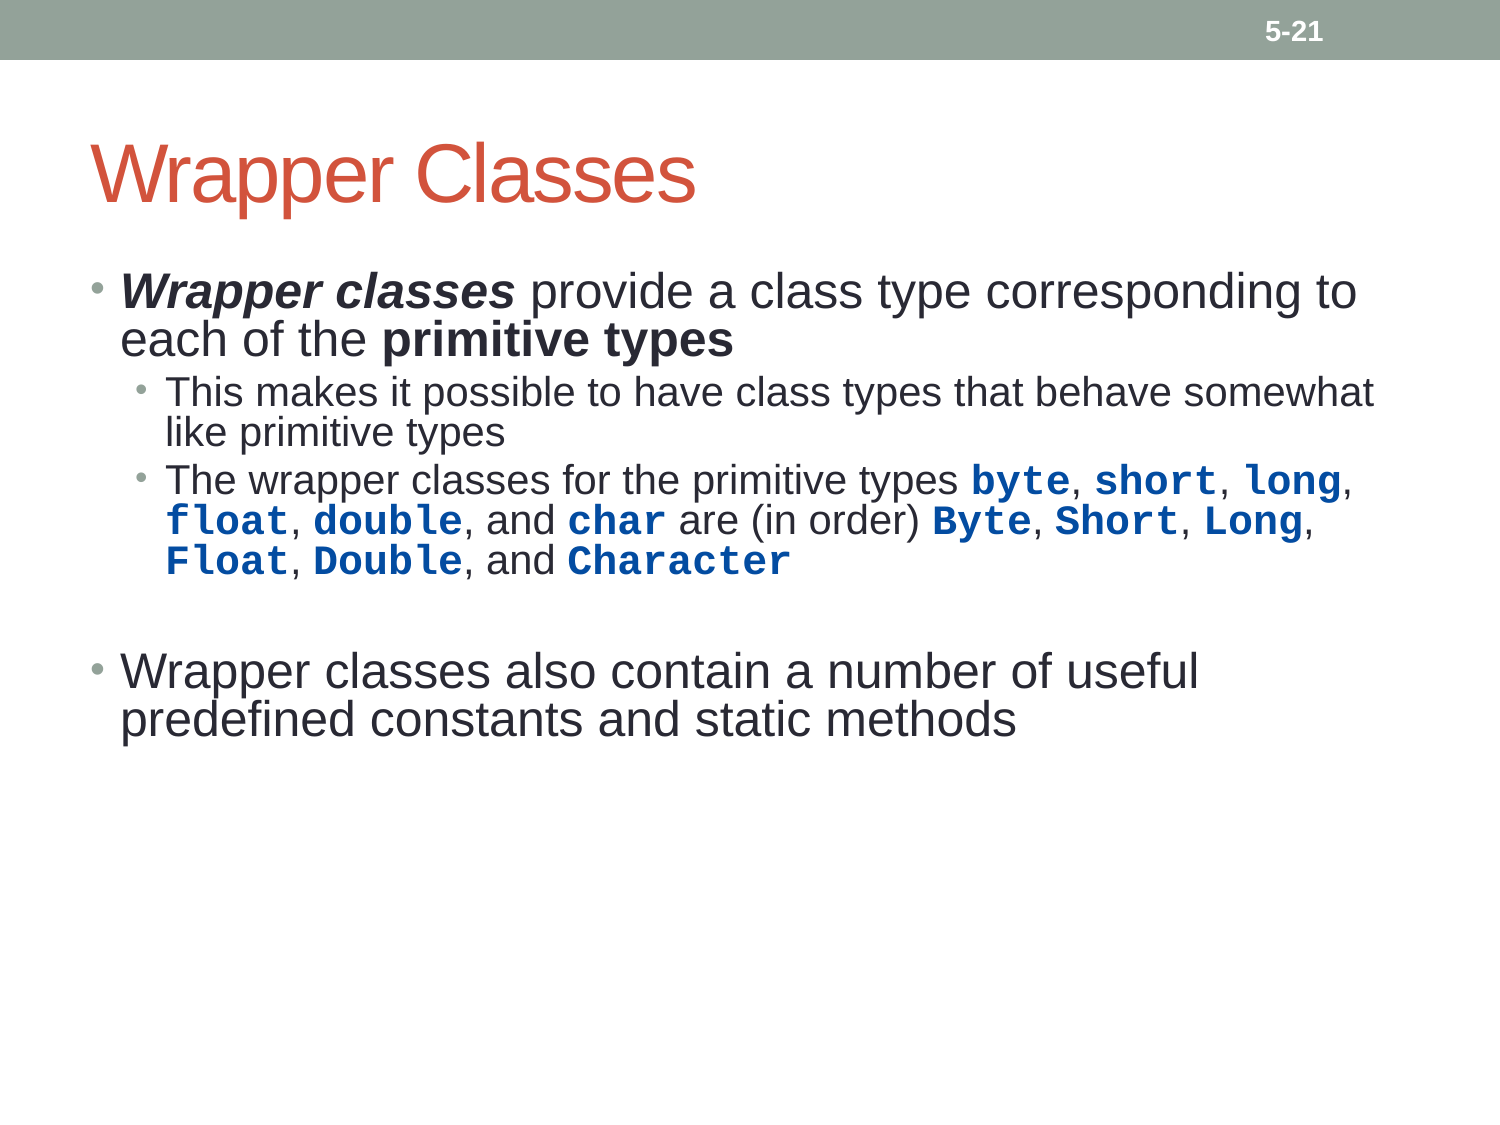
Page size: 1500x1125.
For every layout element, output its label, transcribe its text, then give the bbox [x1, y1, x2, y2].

list Wrapper classes provide a class type corresponding to each of the primitive types This makes it possible to have class types that behave somewhat like primitive types The wrapper classes for the primitive types byte, short, long, float, double, and char are (in order) Byte, Short, Long, Float, Double, and Character Wrapper classes also contain a number of useful predefined constants and static methods [75, 262, 1425, 1063]
title Wrapper Classes [75, 87, 1425, 250]
slide_number 5-21 [1250, 3, 1425, 57]
